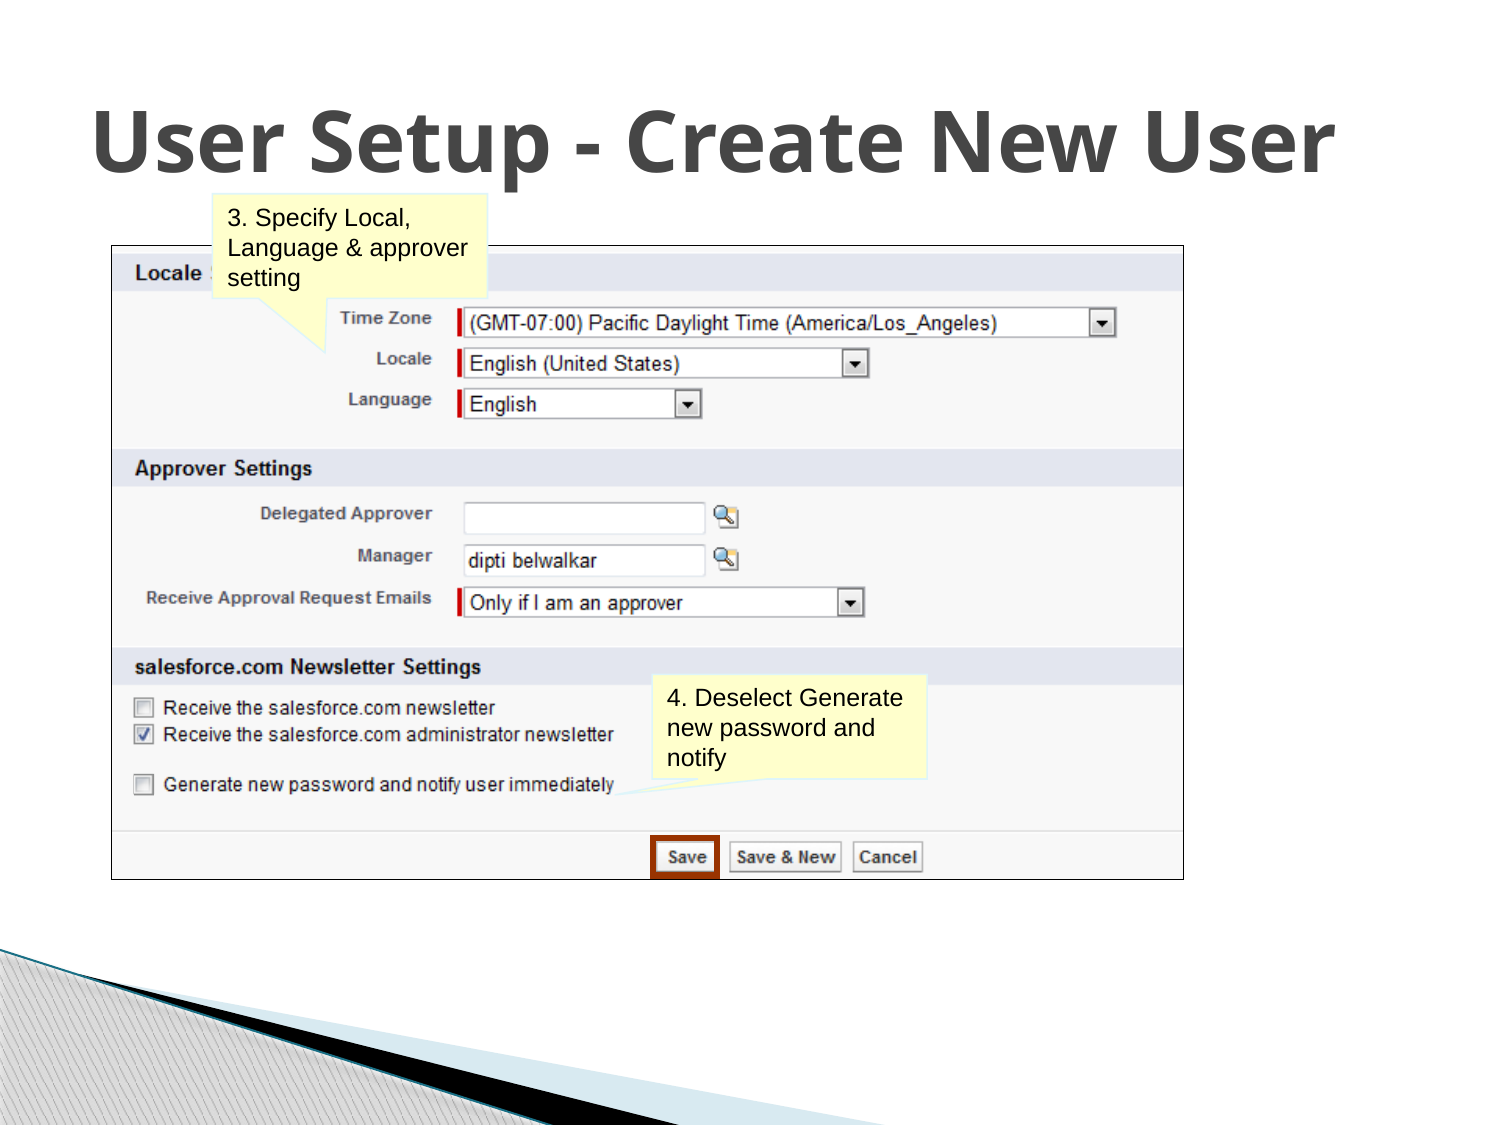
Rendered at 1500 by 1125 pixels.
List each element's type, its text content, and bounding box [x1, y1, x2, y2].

title User Setup - Create New User [75, 45, 1425, 233]
picture [112, 245, 1183, 880]
text_box 3. Specify Local, Language & approver setting [212, 193, 488, 245]
